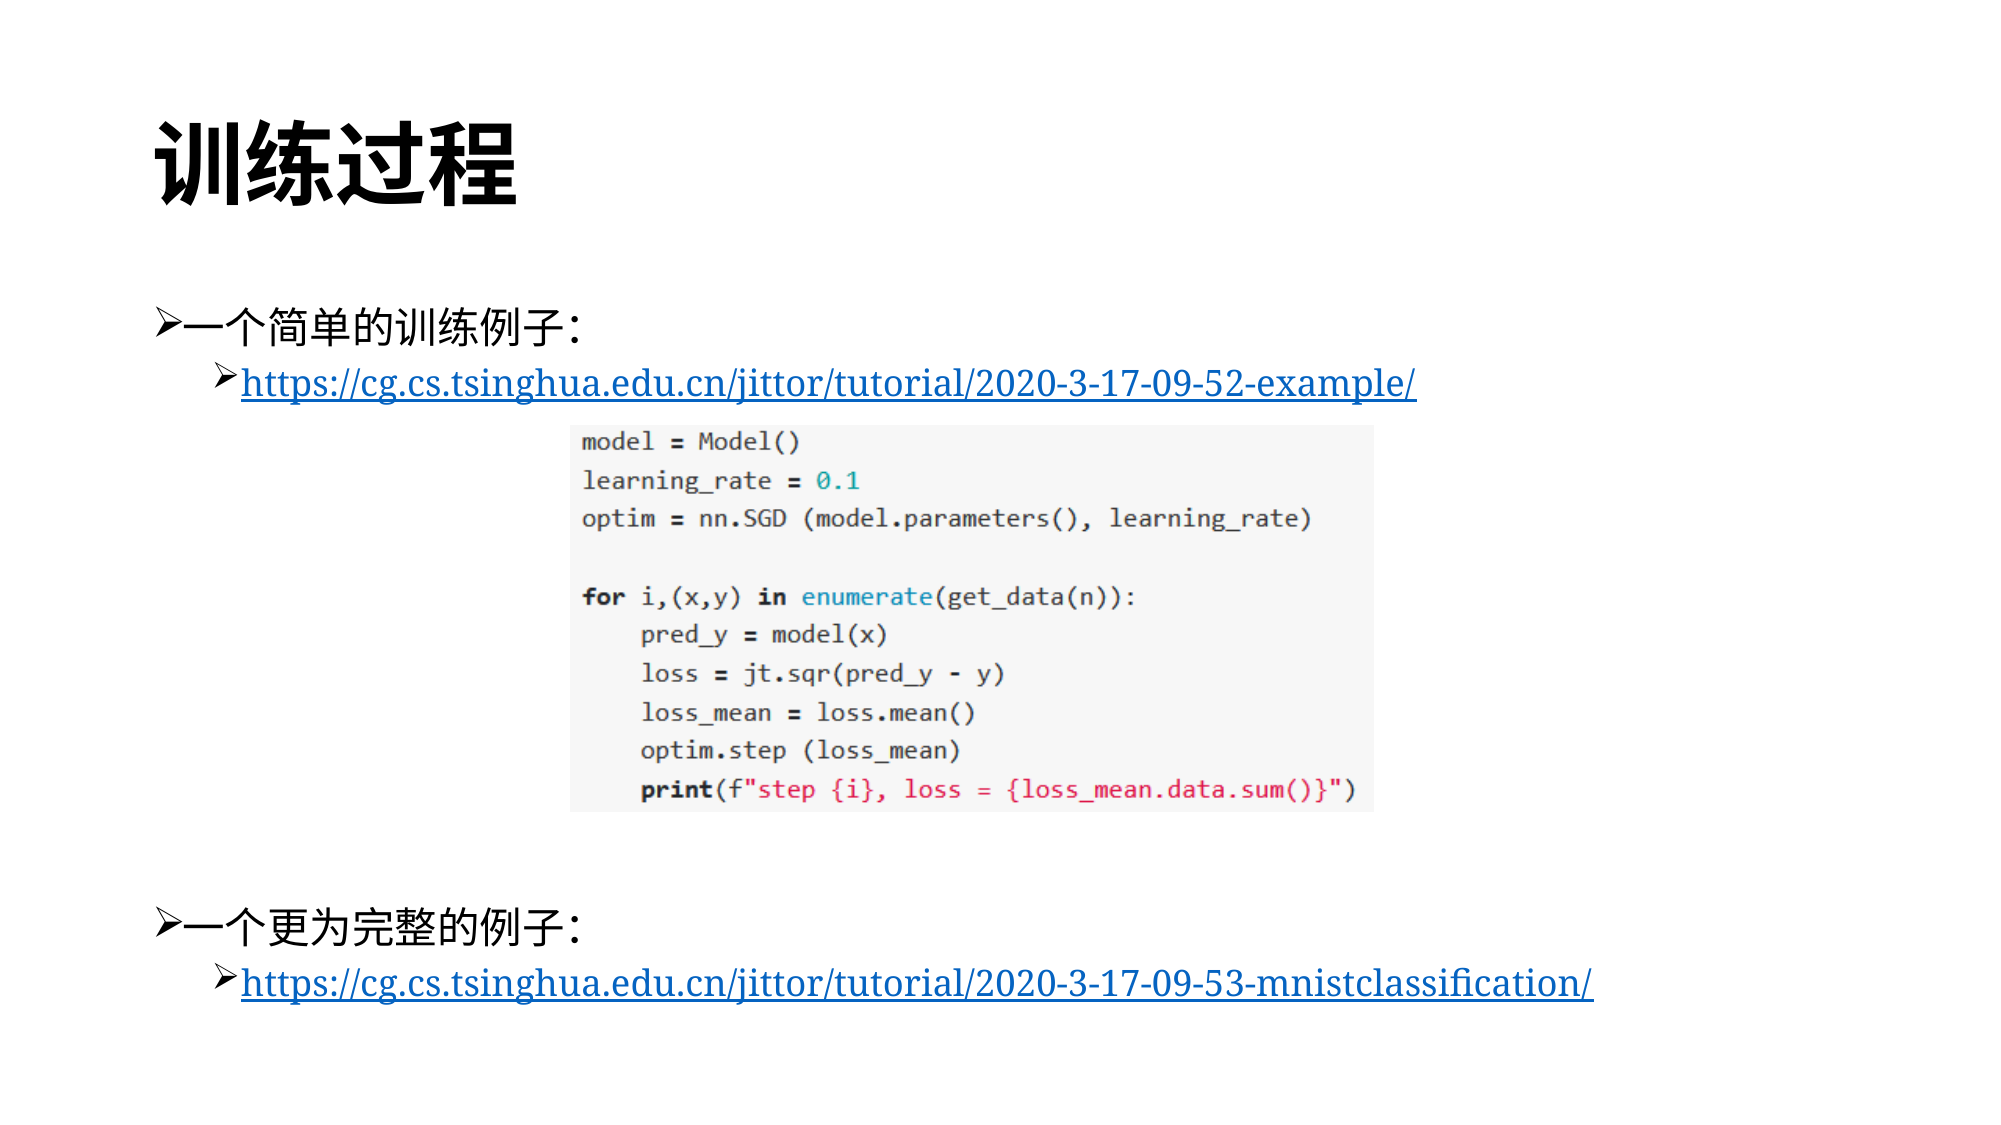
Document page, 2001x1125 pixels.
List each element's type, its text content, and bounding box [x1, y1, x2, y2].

picture [570, 425, 1374, 812]
list 一个简单的训练例子： https://cg.cs.tsinghua.edu.cn/jittor/tutorial/2020-3-17-09-52-example/ 一个更为完整的例子： https://cg.cs.tsinghua.edu.cn/jittor/tutorial/2020-3-17-09-53-mnistclassification/ [137, 299, 1863, 1014]
title 训练过程 [137, 59, 1863, 278]
